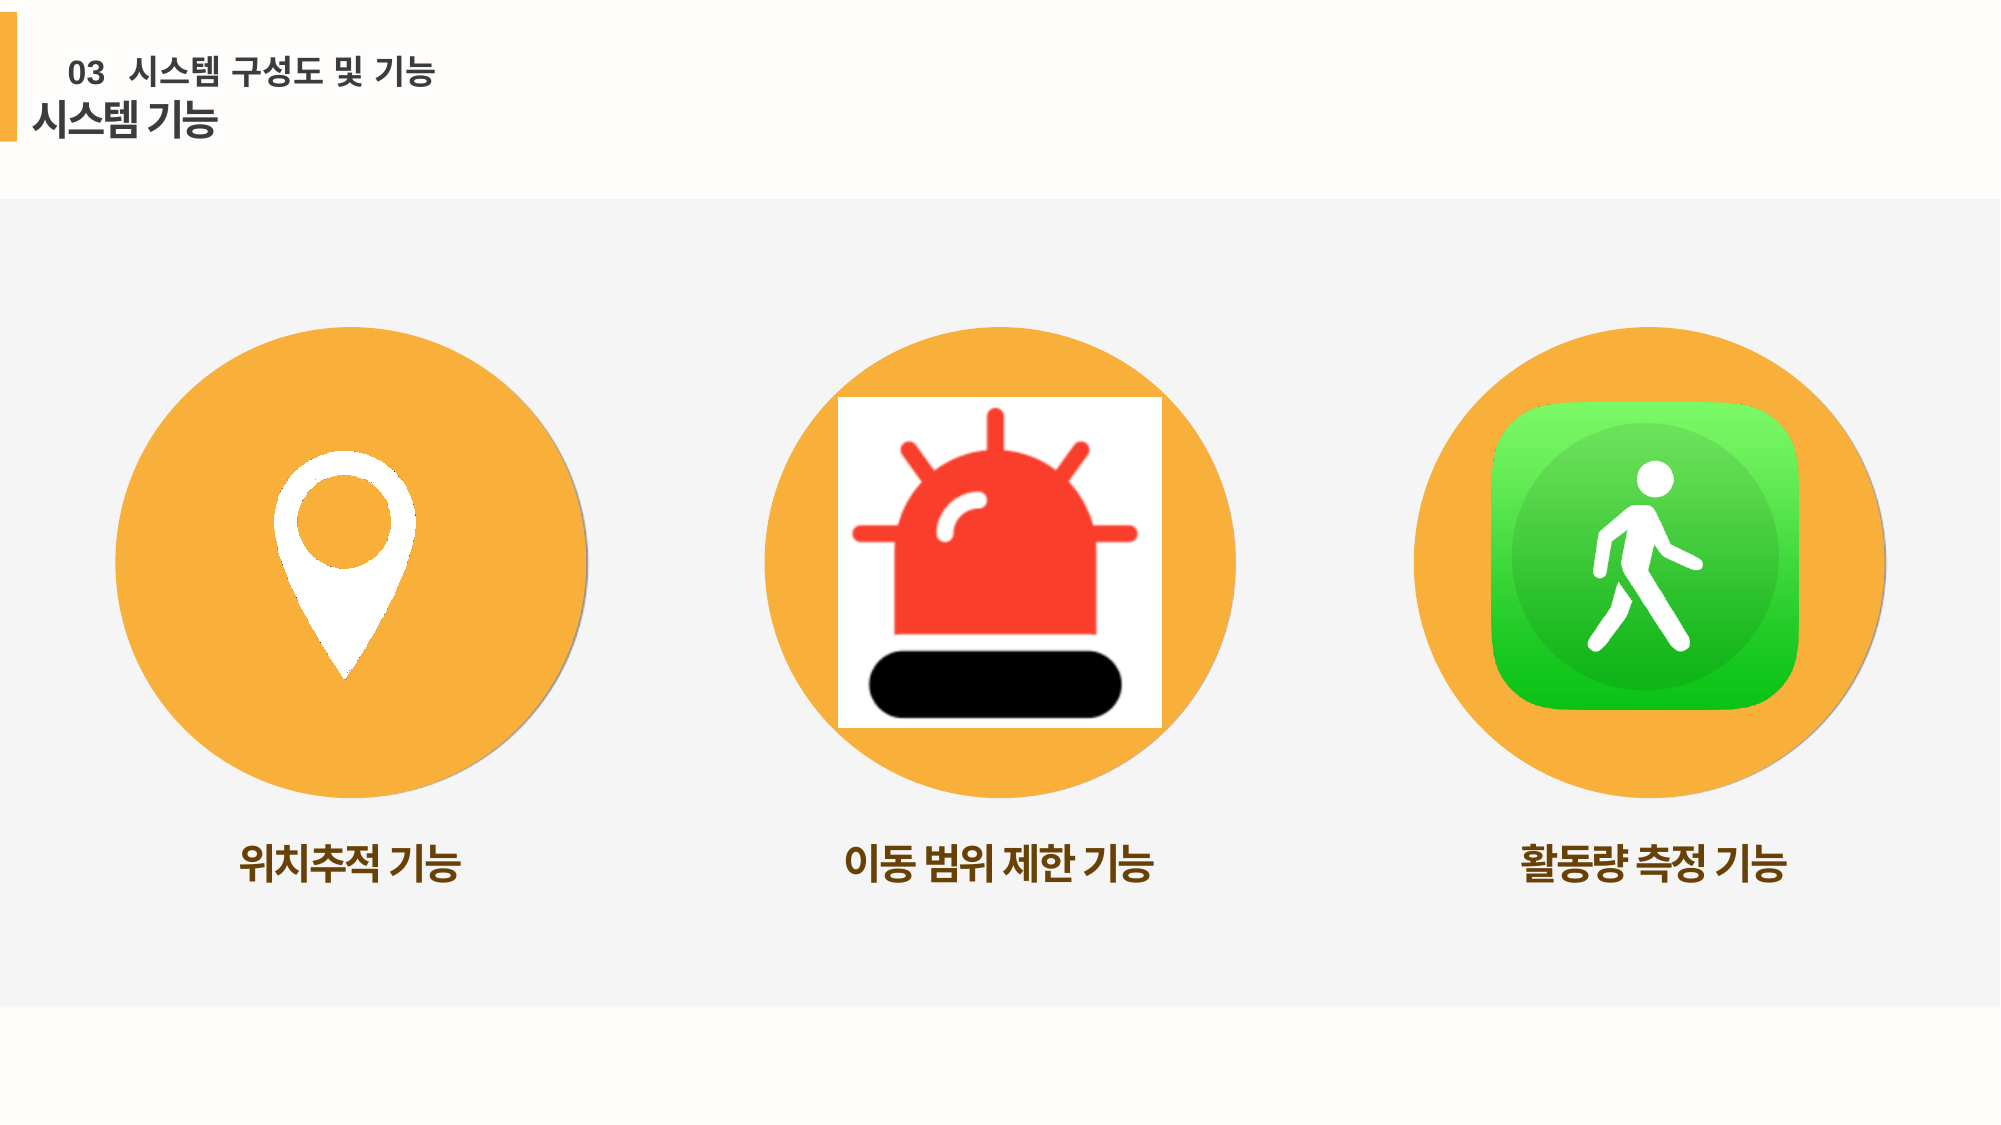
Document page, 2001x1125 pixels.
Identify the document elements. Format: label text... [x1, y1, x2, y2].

text_box [114, 440, 148, 685]
picture [1491, 402, 1799, 710]
picture [838, 396, 1162, 728]
text_box [1412, 326, 1886, 799]
text_box [179, 326, 523, 400]
text_box 위치추적 기능 [223, 830, 478, 895]
text_box 03 시스템 구성도 및 기능 [52, 4, 452, 100]
text_box [763, 326, 1237, 799]
text_box [0, 11, 18, 143]
text_box 시스템 기능 [17, 86, 263, 151]
text_box 활동량 측정 기능 [1505, 830, 1804, 895]
picture [148, 400, 557, 809]
text_box [557, 446, 588, 679]
text_box 이동 범위 제한 기능 [829, 830, 1171, 895]
text_box [0, 198, 2000, 1009]
